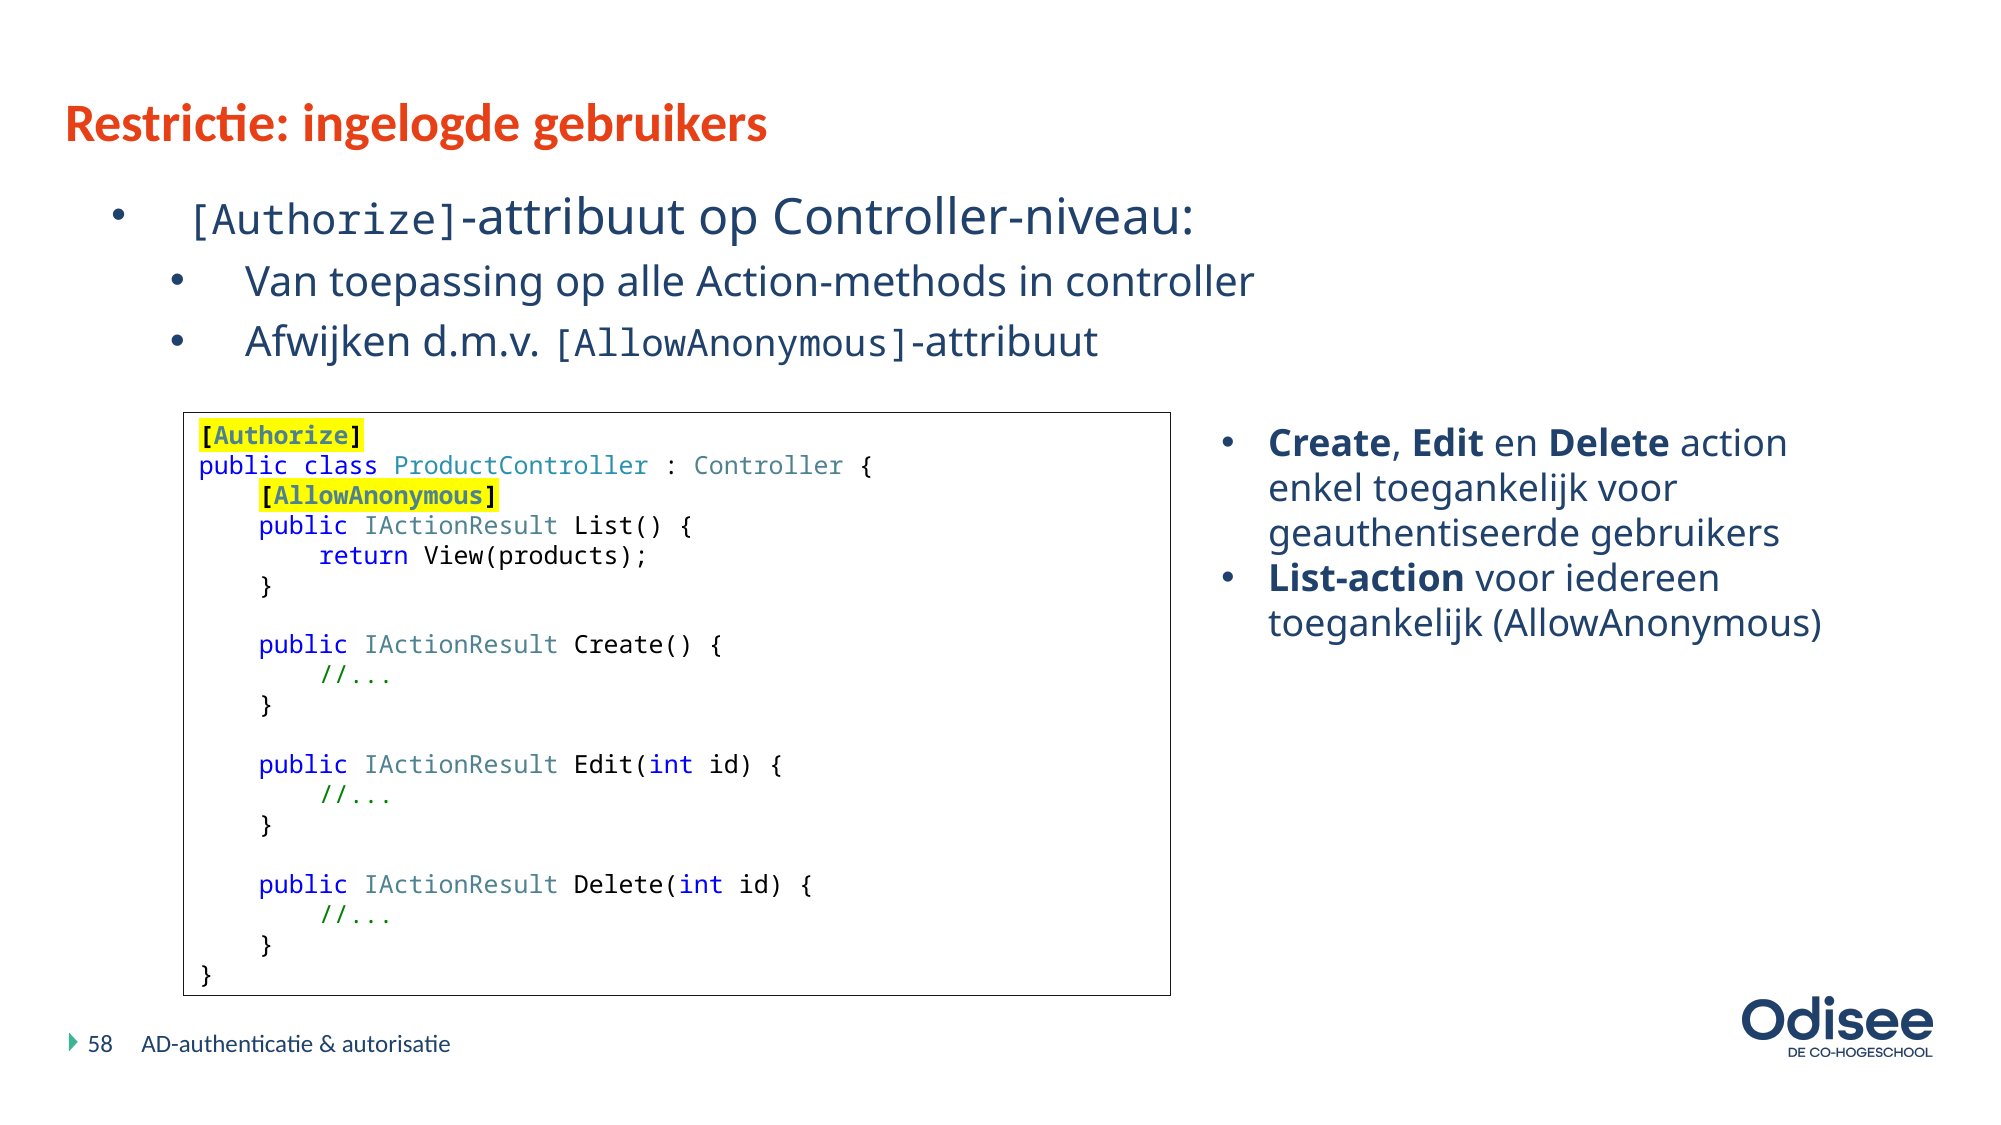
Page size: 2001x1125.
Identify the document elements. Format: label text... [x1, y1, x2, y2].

picture [1742, 996, 1933, 1057]
text_box [Authorize] public class ProductController : Controller { [AllowAnonymous] public IActionResult List() { return View(products); } public IActionResult Create() { //... } public IActionResult Edit(int id) { //... } public IActionResult Delete(int id) { //... } } [183, 412, 1171, 996]
title Restrictie: ingelogde gebruikers [64, 100, 1790, 213]
list [Authorize]-attribuut op Controller-niveau: Van toepassing op alle Action-methods in controller Afwijken d.m.v. [AllowAnonymous]-attribuut [111, 184, 1634, 692]
text_box Create, Edit en Delete action enkel toegankelijk voor geauthentiseerde gebruikers List-action voor iedereen toegankelijk (AllowAnonymous) [1206, 411, 1889, 652]
slide_number 58 [87, 1027, 135, 1088]
footer AD-authenticatie & autorisatie [141, 1027, 817, 1088]
